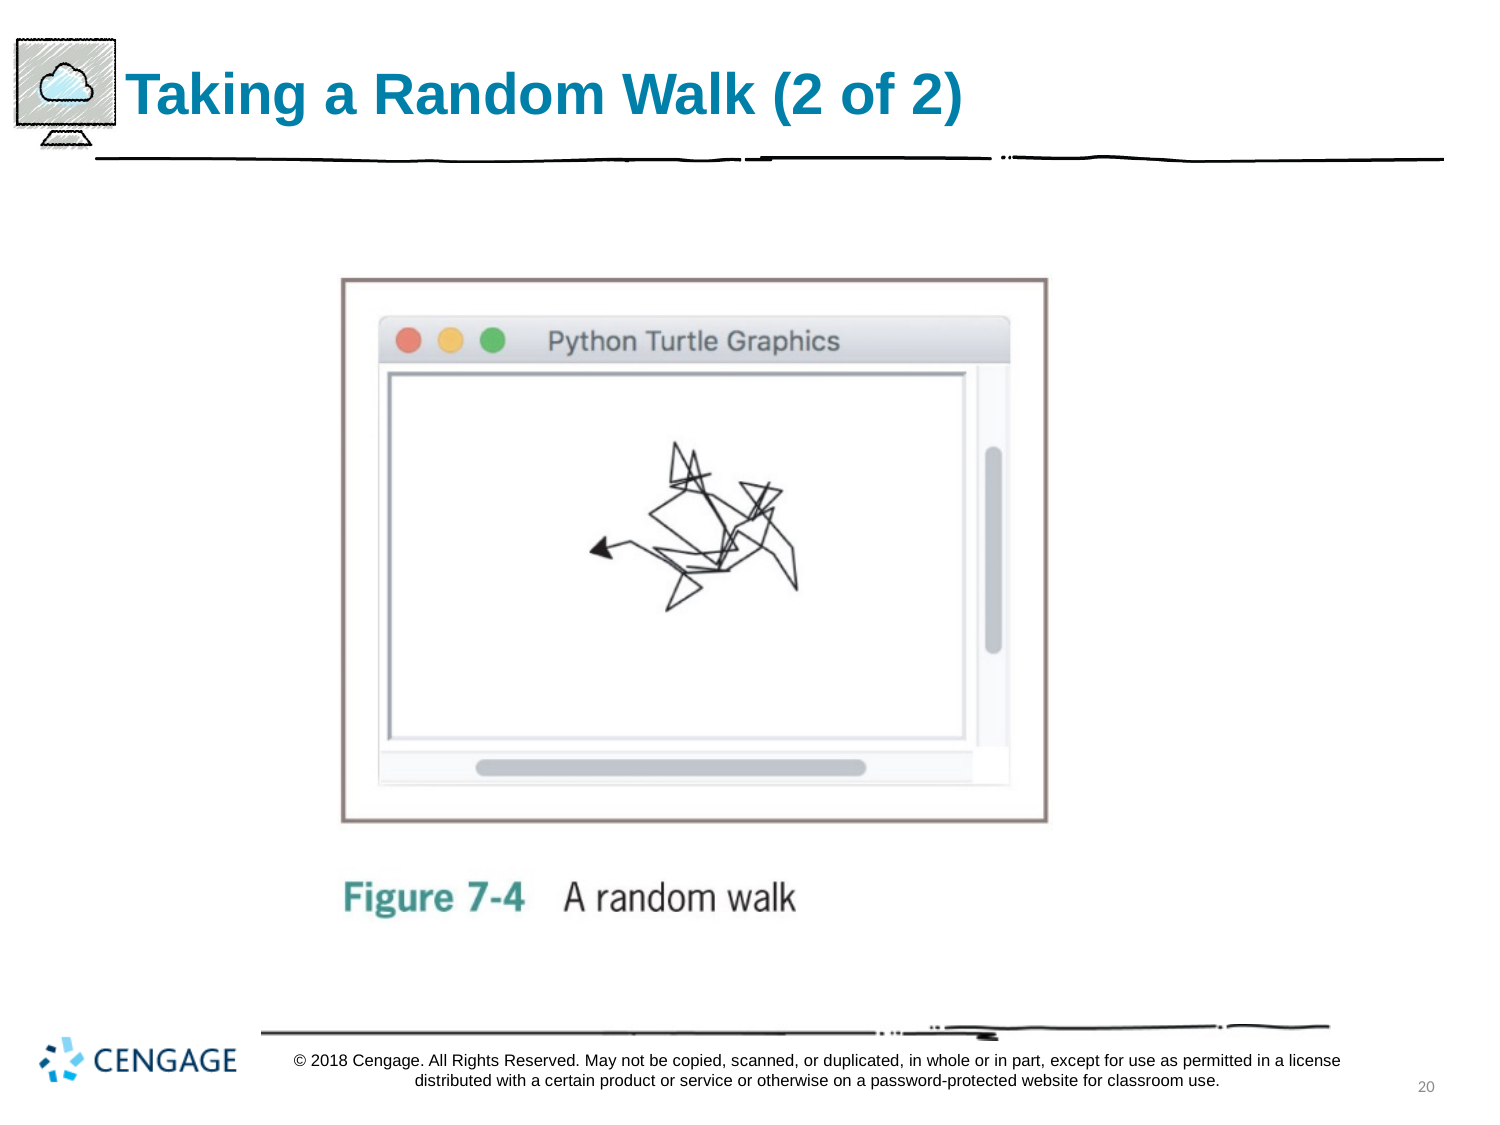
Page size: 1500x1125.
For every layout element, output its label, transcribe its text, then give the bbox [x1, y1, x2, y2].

title Taking a Random Walk (2 of 2) [125, 55, 1442, 127]
picture [13, 36, 117, 151]
picture [95, 155, 1444, 163]
footer © 2018 Cengage. All Rights Reserved. May not be copied, scanned, or duplicated, in whole or in part, except for use as permitted in a license distributed with a certain product or service or otherwise on a password-protected website for classroom use. [262, 1050, 1375, 1090]
picture [337, 274, 1053, 923]
picture [261, 1024, 1331, 1041]
picture [19, 1023, 249, 1095]
